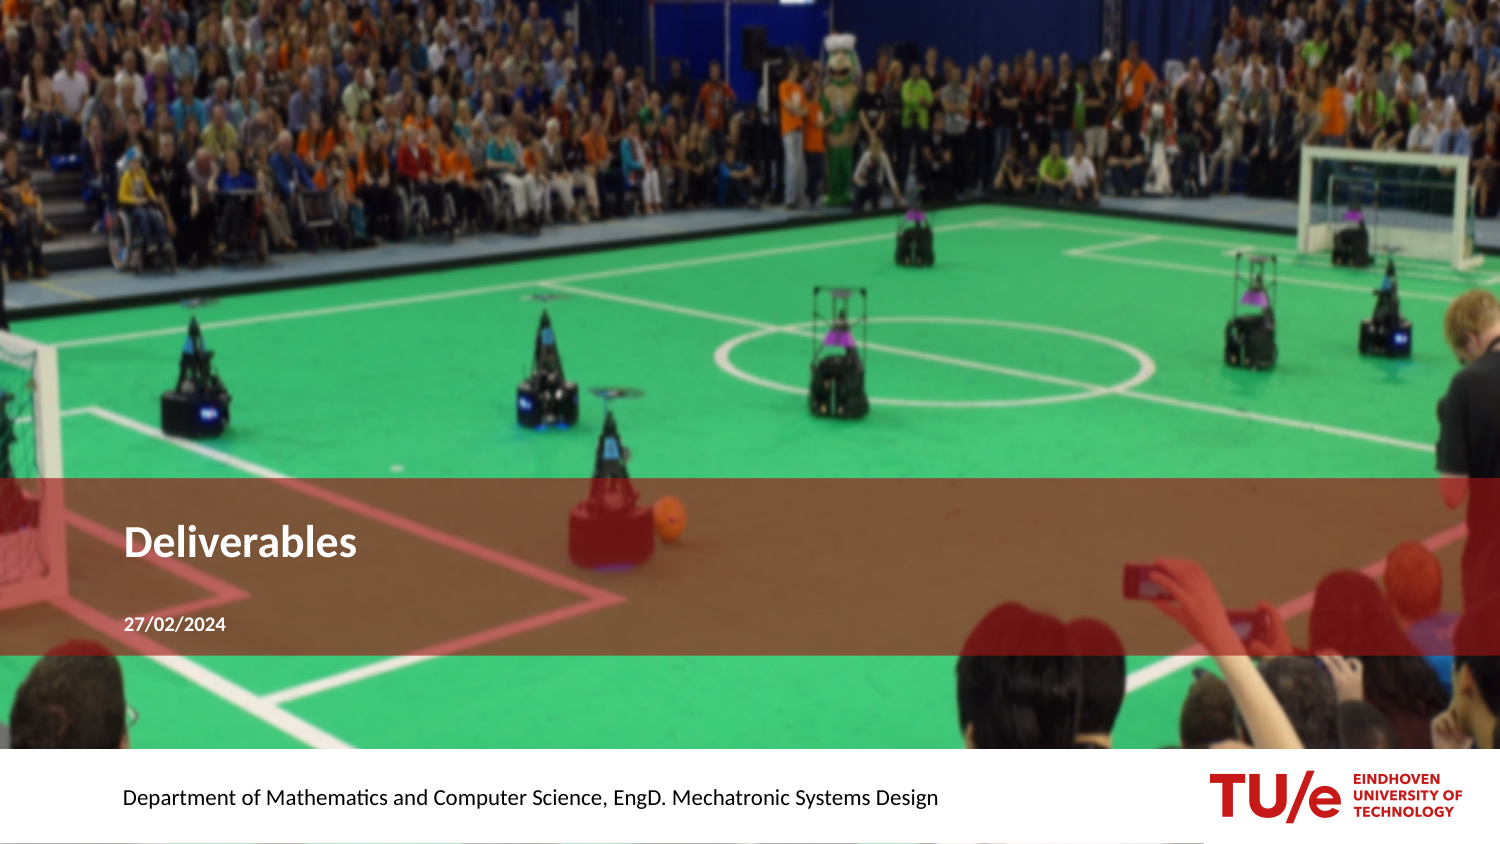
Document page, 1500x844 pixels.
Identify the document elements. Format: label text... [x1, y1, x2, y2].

picture [0, 0, 1500, 478]
picture [0, 656, 1500, 844]
list Department of Mathematics and Computer Science, EngD. Mechatronic Systems Design [0, 749, 1205, 844]
subtitle 27/02/2024 [0, 608, 1500, 656]
title Deliverables [0, 478, 1500, 608]
